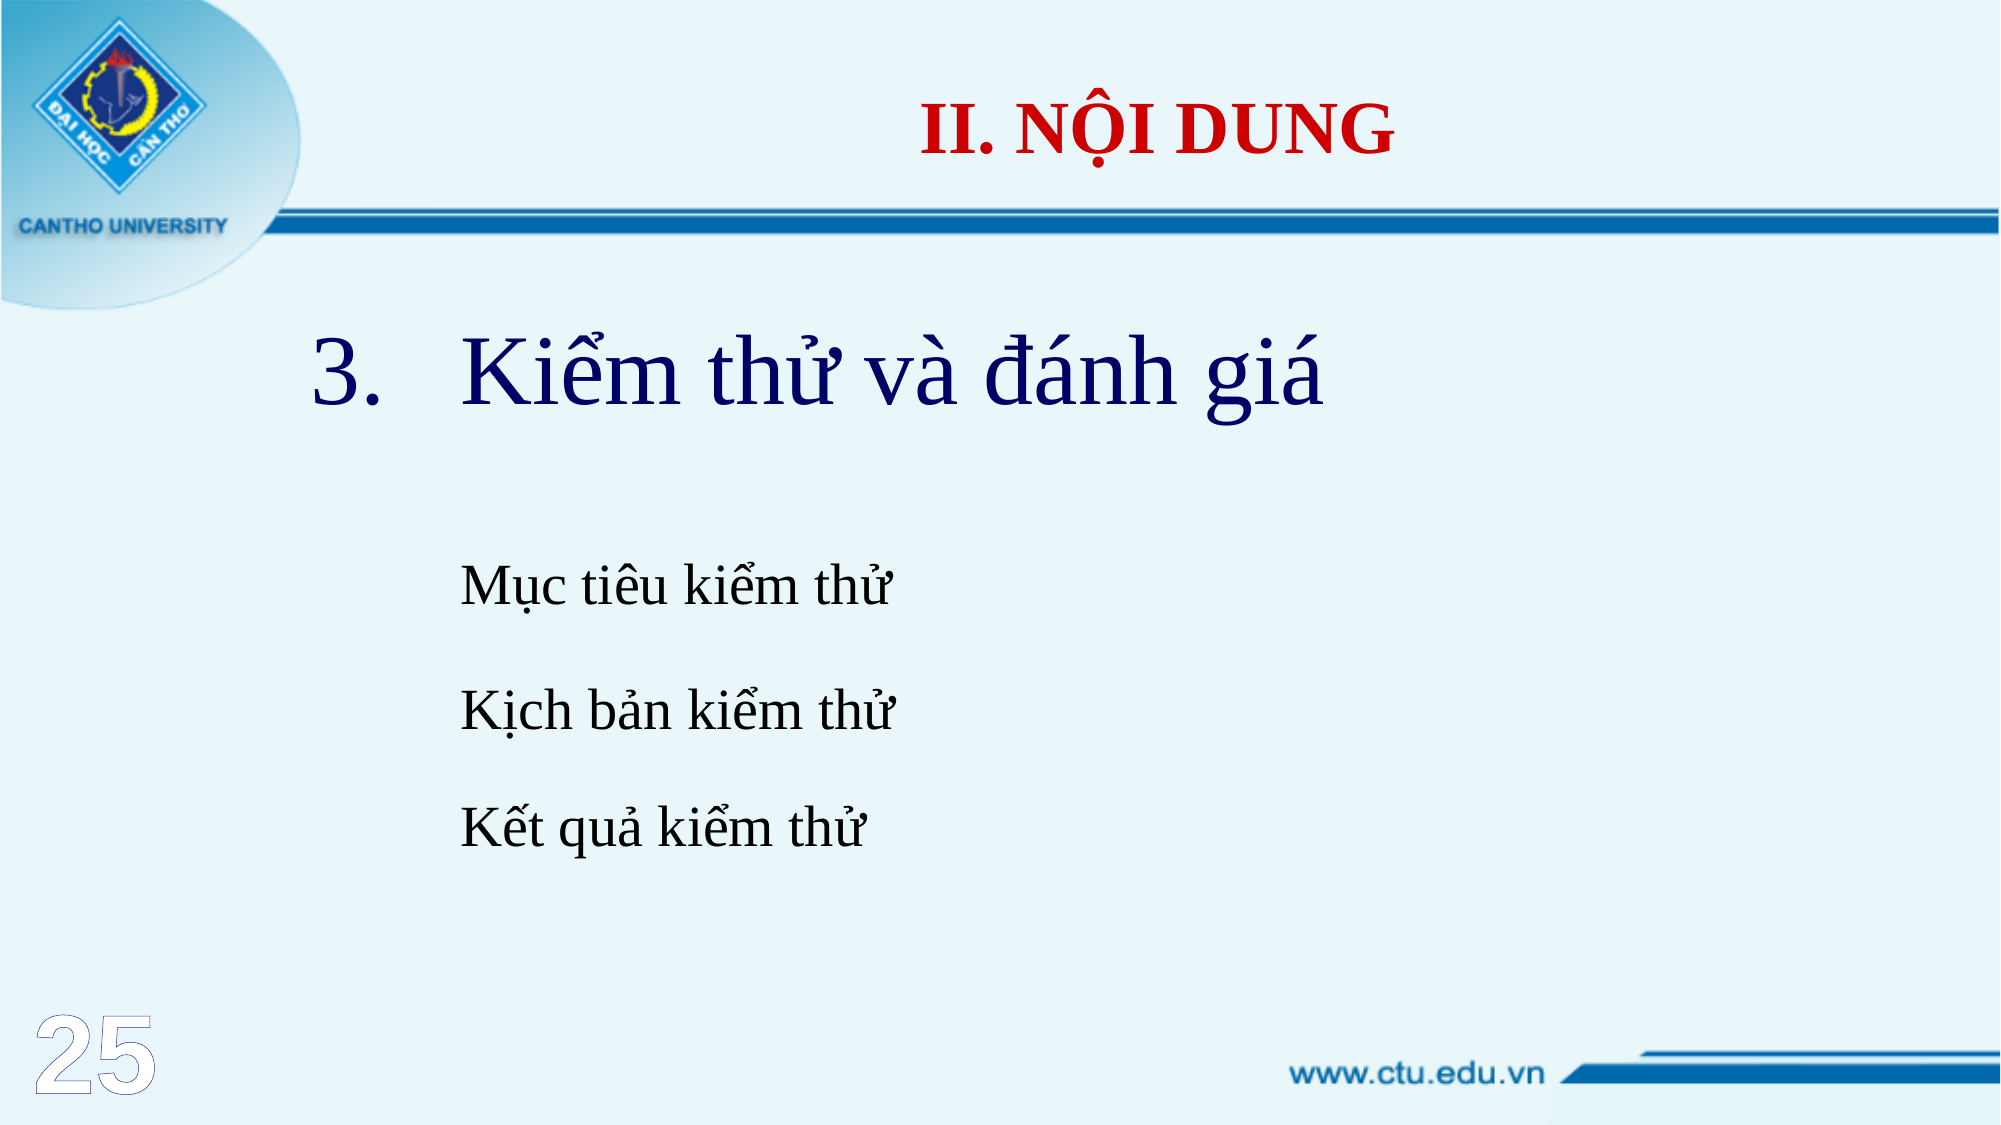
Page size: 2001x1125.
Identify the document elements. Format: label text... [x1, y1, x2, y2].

title II. NỘI DUNG [383, 46, 1934, 202]
list Kiểm thử và đánh giá Mục tiêu kiểm thử Kịch bản kiểm thử Kết quả kiểm thử [295, 297, 1934, 1015]
text_box 25 [0, 973, 190, 1124]
picture [0, 0, 2001, 1125]
